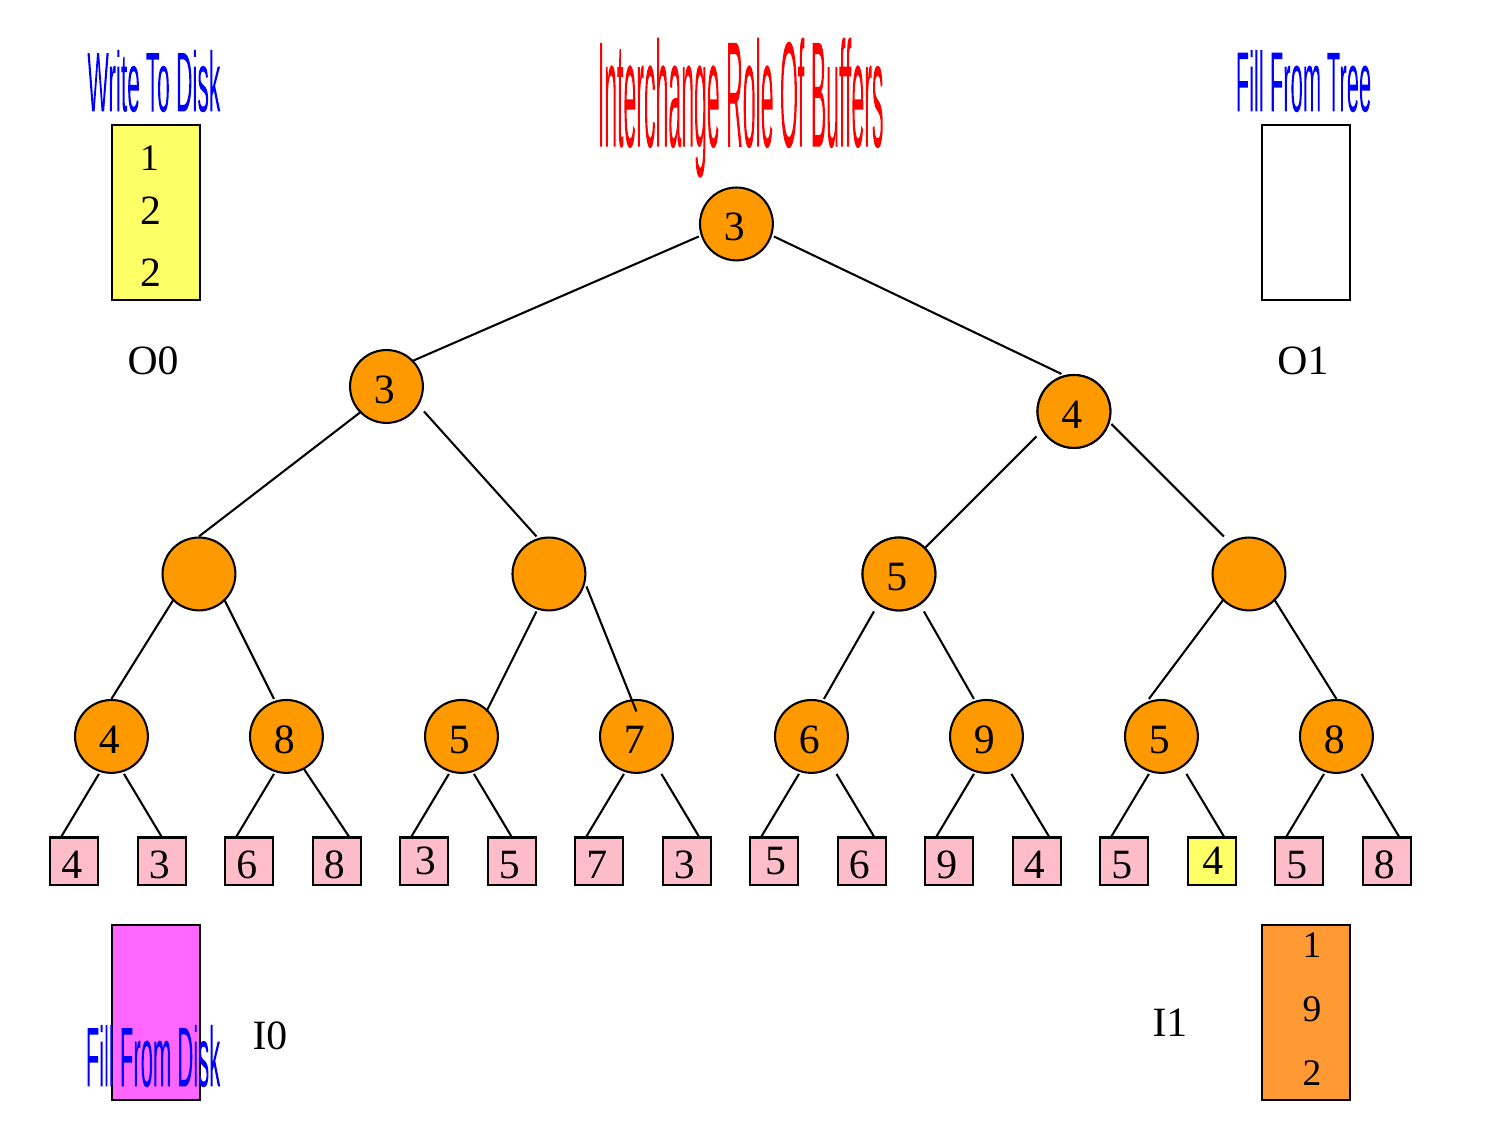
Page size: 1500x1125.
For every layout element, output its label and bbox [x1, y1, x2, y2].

text_box [1237, 52, 1249, 112]
text_box [425, 611, 537, 773]
text_box [249, 699, 361, 894]
text_box [586, 586, 673, 773]
text_box [75, 236, 700, 773]
text_box [872, 65, 883, 149]
text_box [1096, 773, 1150, 894]
text_box [827, 67, 838, 149]
text_box [1271, 773, 1325, 894]
text_box [1271, 52, 1283, 112]
text_box [210, 49, 221, 112]
text_box [121, 56, 128, 112]
text_box [950, 699, 1023, 773]
text_box [87, 53, 109, 112]
text_box [158, 65, 169, 113]
text_box [774, 699, 848, 773]
text_box [669, 65, 693, 149]
text_box [1358, 773, 1411, 894]
text_box [571, 773, 625, 894]
text_box [852, 65, 864, 149]
text_box [645, 65, 655, 149]
text_box [473, 773, 536, 894]
text_box [1327, 52, 1340, 112]
text_box [1291, 65, 1302, 113]
text_box [128, 65, 139, 113]
text_box [624, 65, 636, 149]
text_box [177, 53, 192, 112]
text_box [749, 773, 801, 891]
text_box [839, 37, 852, 147]
text_box [1347, 65, 1358, 113]
text_box [1284, 65, 1291, 112]
text_box [1340, 65, 1347, 112]
text_box [707, 65, 719, 149]
text_box [728, 42, 742, 147]
text_box [110, 924, 326, 1101]
text_box [146, 53, 160, 112]
text_box [865, 65, 872, 147]
text_box [399, 773, 451, 891]
text_box [761, 65, 773, 149]
text_box [198, 65, 209, 113]
text_box [699, 187, 773, 261]
text_box [617, 49, 624, 148]
text_box [46, 773, 100, 894]
text_box [605, 65, 616, 147]
text_box [812, 42, 826, 147]
text_box [921, 773, 975, 894]
text_box [1304, 65, 1320, 112]
text_box [1262, 124, 1351, 391]
text_box [423, 411, 586, 611]
text_box [112, 124, 201, 391]
text_box [1186, 773, 1239, 891]
text_box [637, 65, 644, 147]
text_box [833, 773, 886, 894]
text_box [123, 773, 186, 894]
text_box [798, 37, 805, 147]
text_box [1137, 912, 1363, 1101]
text_box [1008, 773, 1061, 894]
text_box [1359, 65, 1371, 113]
text_box [657, 37, 667, 147]
text_box [221, 773, 275, 894]
text_box [109, 65, 116, 112]
text_box [773, 236, 1373, 773]
text_box [781, 41, 797, 149]
text_box [743, 65, 755, 149]
text_box [87, 1028, 99, 1087]
text_box [695, 65, 706, 178]
text_box [658, 773, 711, 894]
